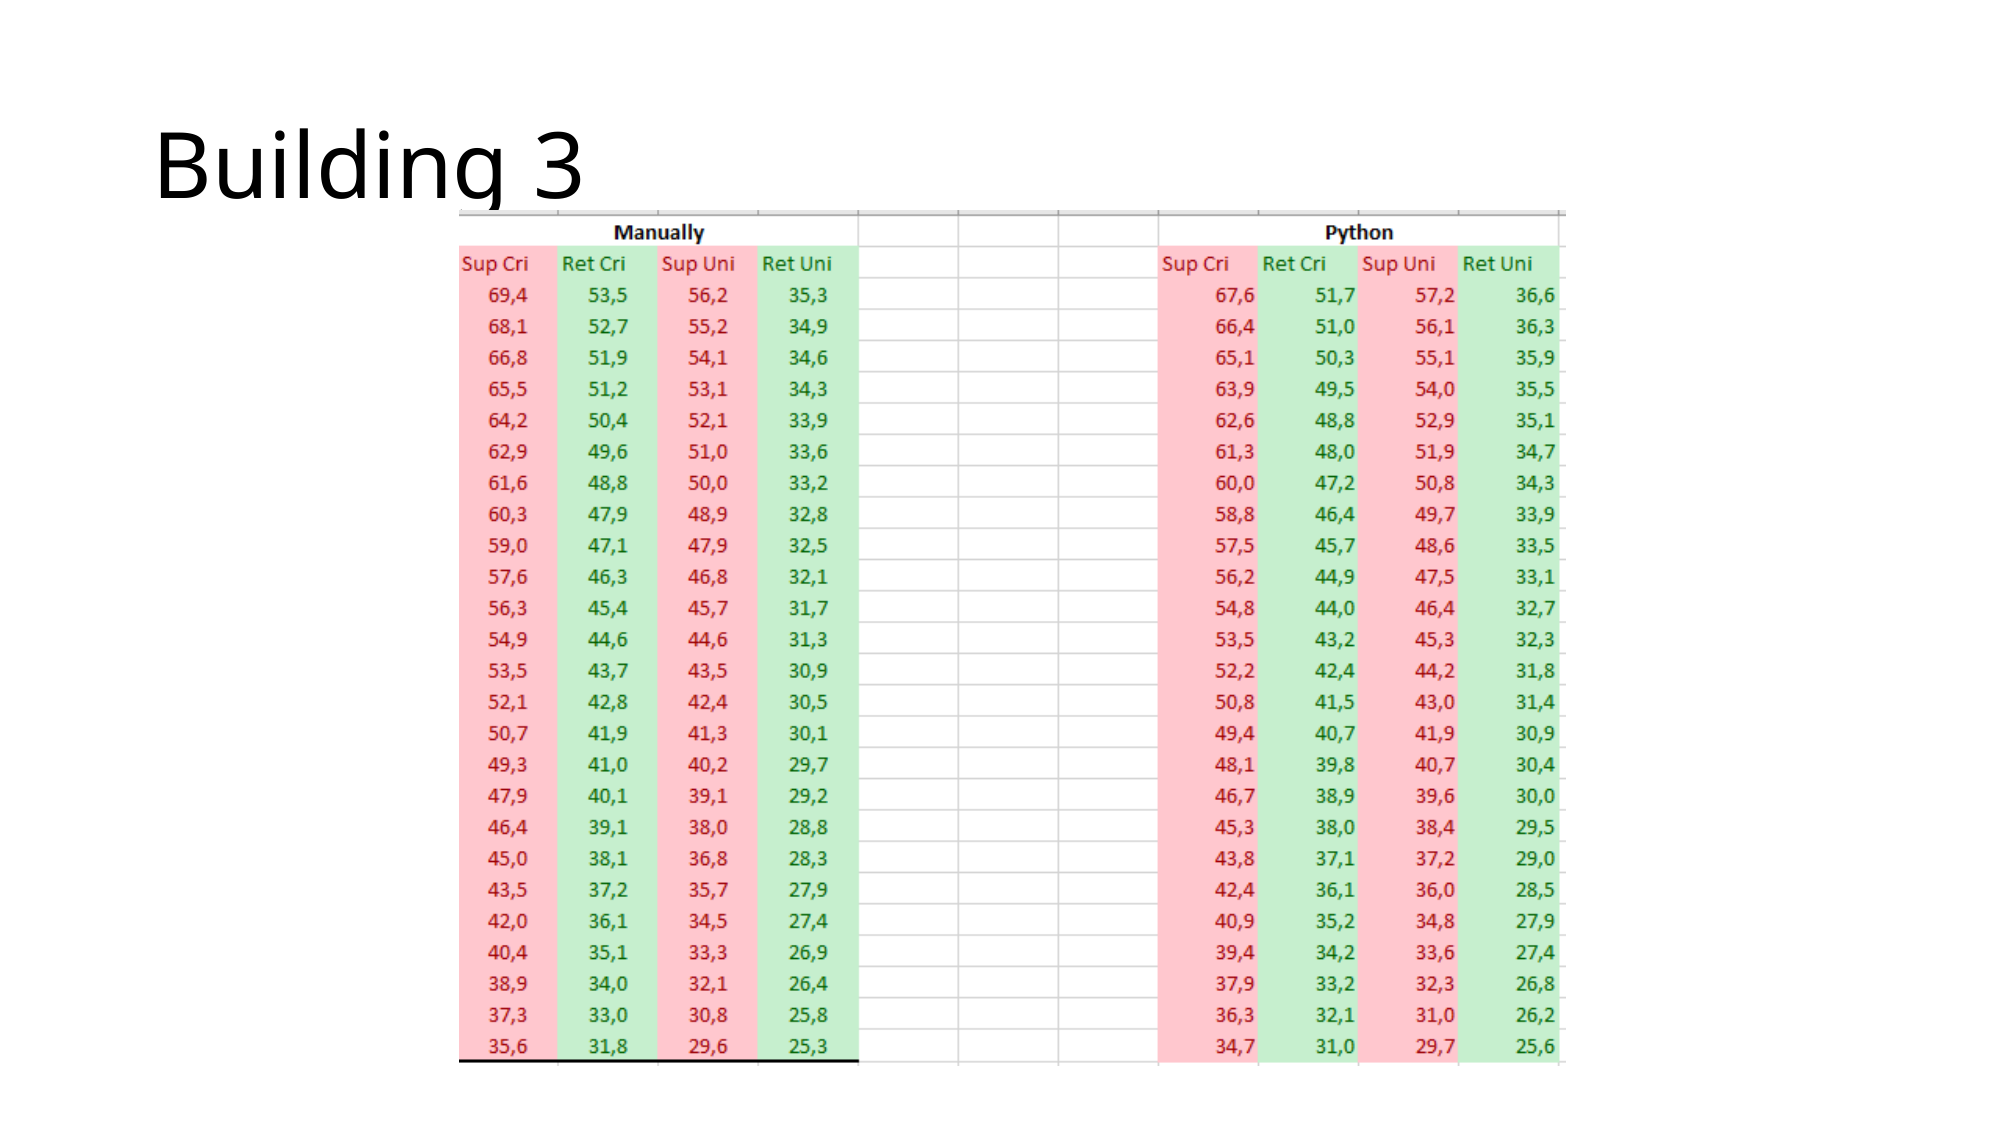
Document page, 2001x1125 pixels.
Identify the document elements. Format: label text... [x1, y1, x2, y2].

title Building 3 [137, 59, 1863, 278]
picture [459, 210, 1566, 1066]
